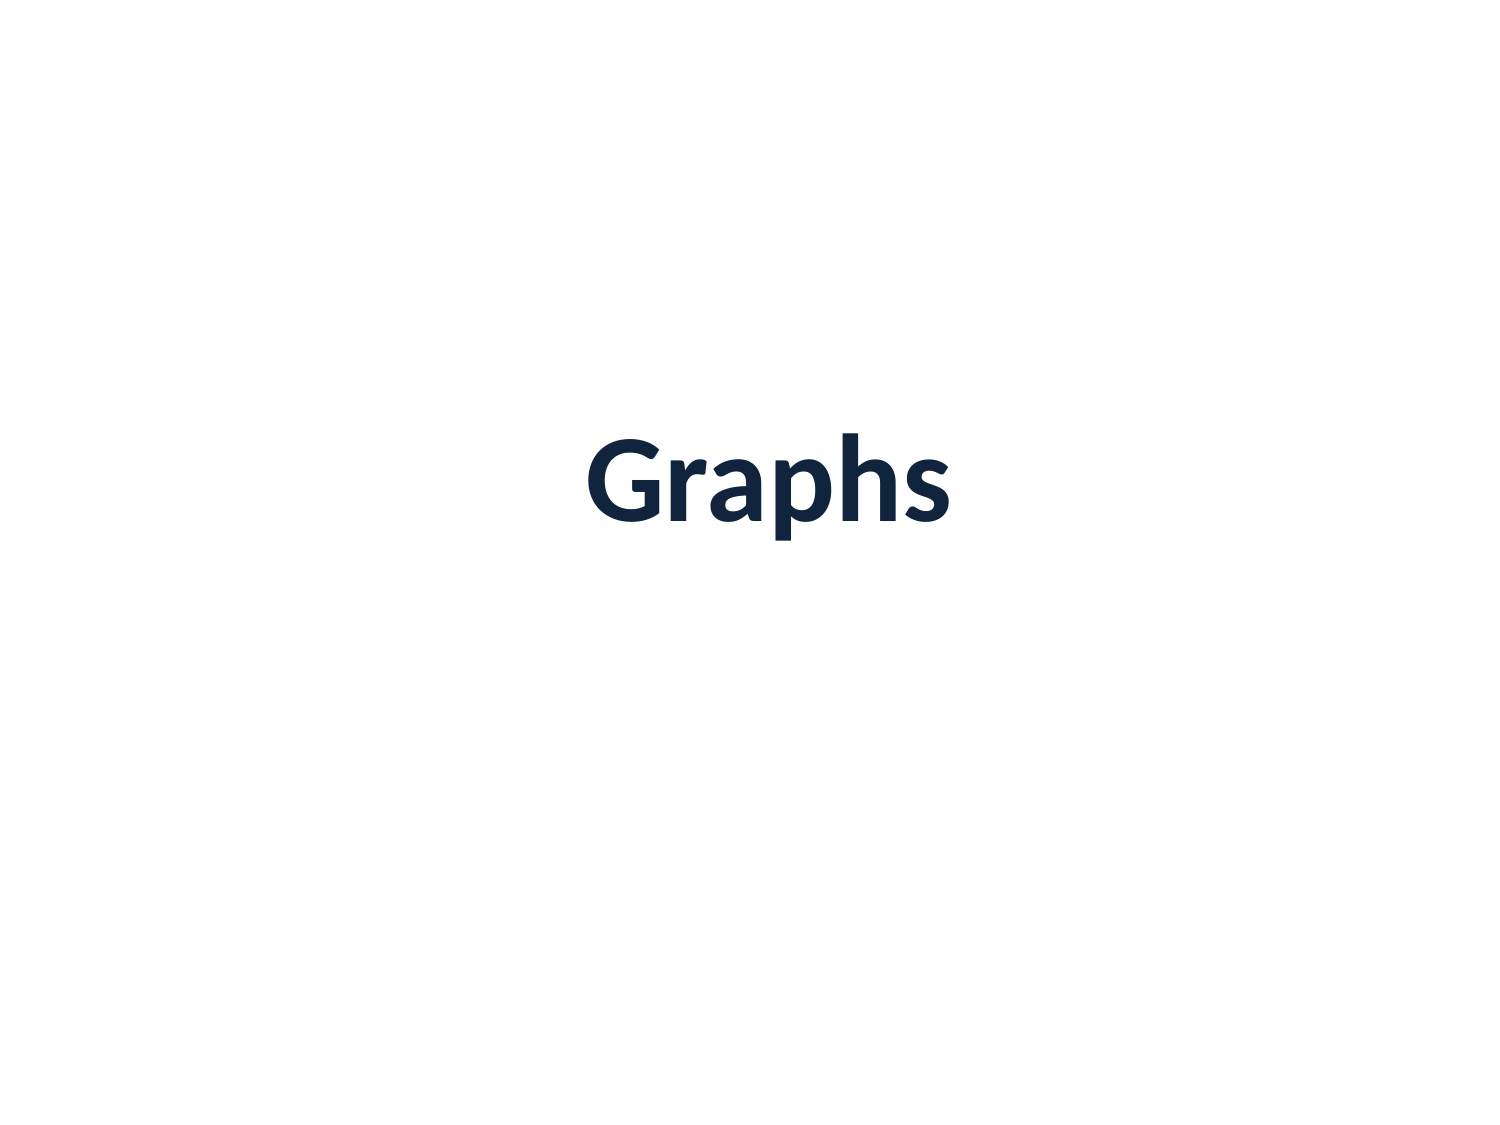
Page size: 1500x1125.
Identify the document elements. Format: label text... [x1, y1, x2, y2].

text_box Graphs [93, 328, 1444, 616]
